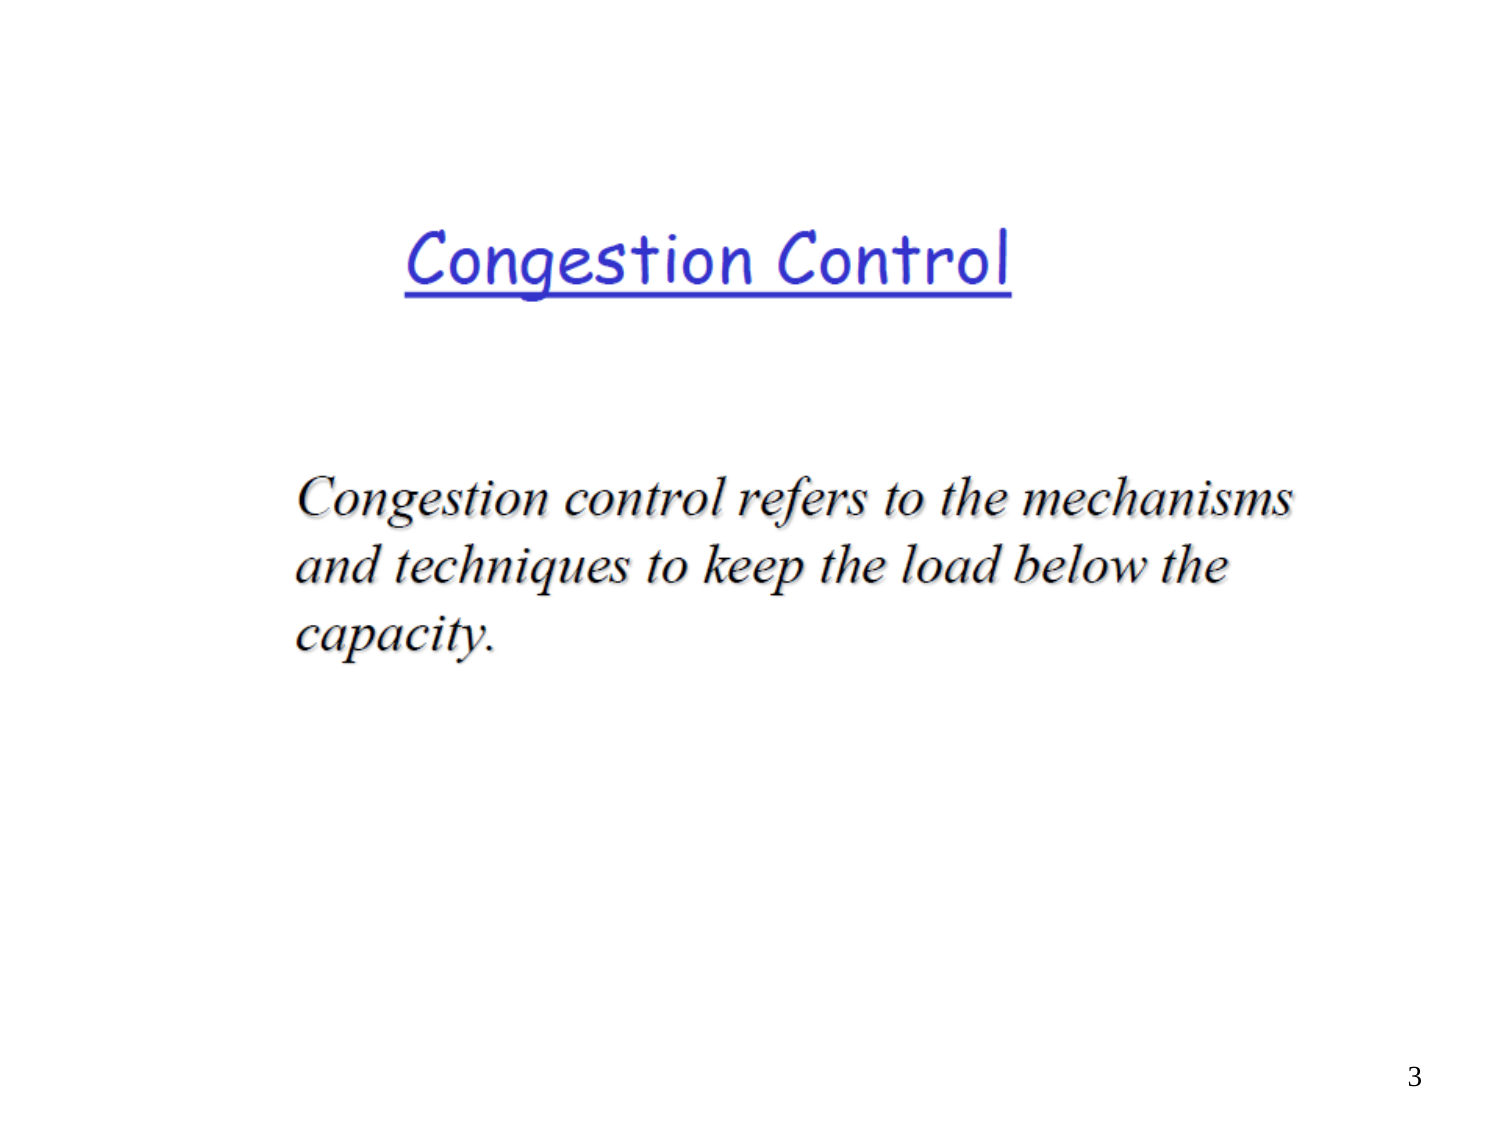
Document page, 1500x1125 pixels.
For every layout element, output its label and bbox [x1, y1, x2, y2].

picture [365, 167, 1187, 374]
picture [260, 429, 1324, 712]
text_box [1362, 1049, 1438, 1125]
